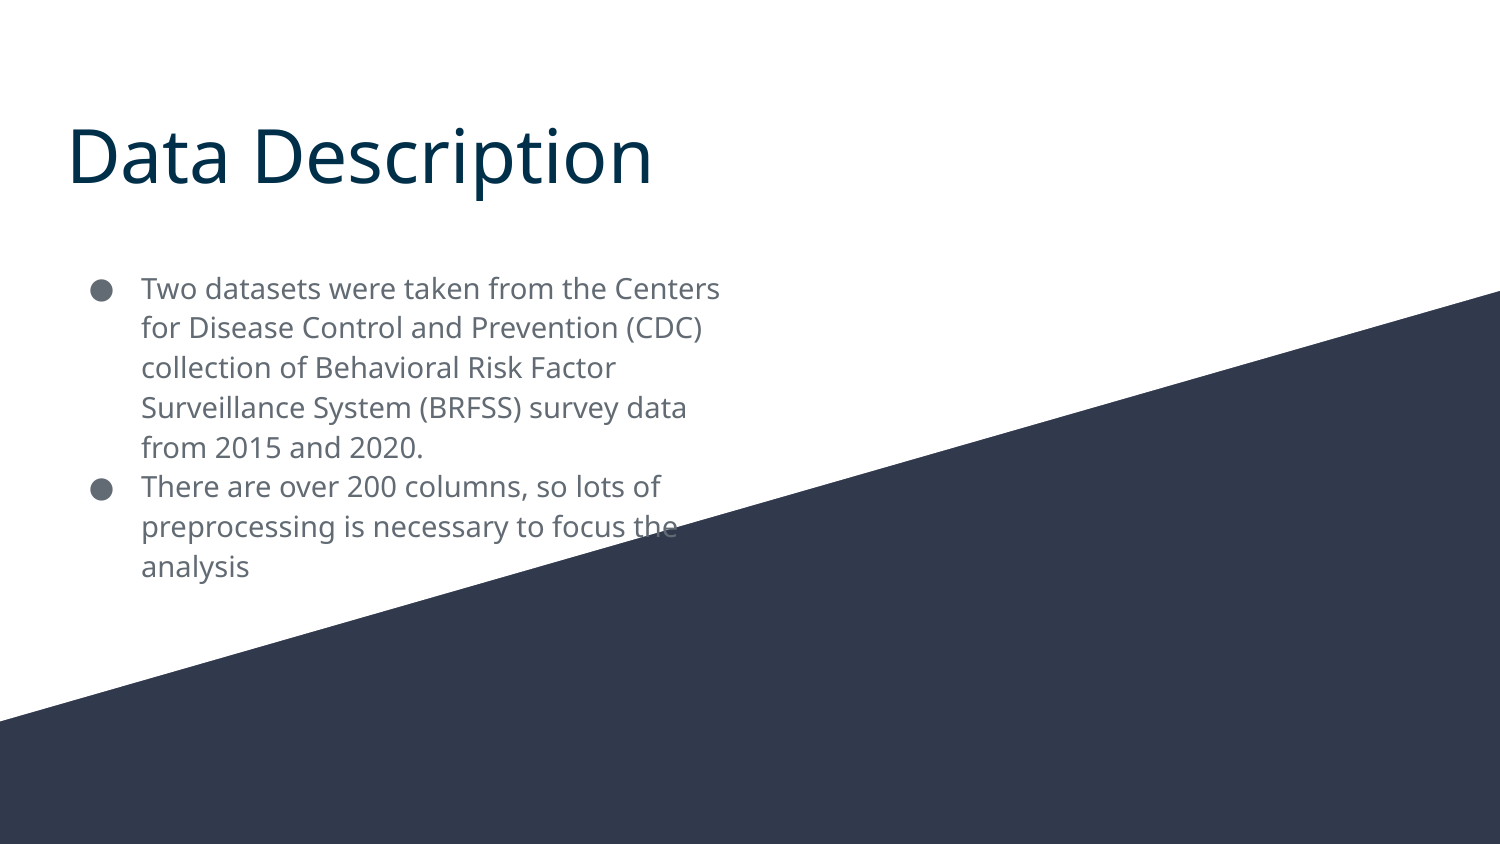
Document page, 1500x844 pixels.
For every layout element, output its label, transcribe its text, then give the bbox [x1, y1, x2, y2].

title Data Description [51, 88, 1449, 299]
subtitle Two datasets were taken from the Centers for Disease Control and Prevention (CDC) collection of Behavioral Risk Factor Surveillance System (BRFSS) survey data from 2015 and 2020. There are over 200 columns, so lots of preprocessing is necessary to focus the analysis [51, 252, 748, 618]
